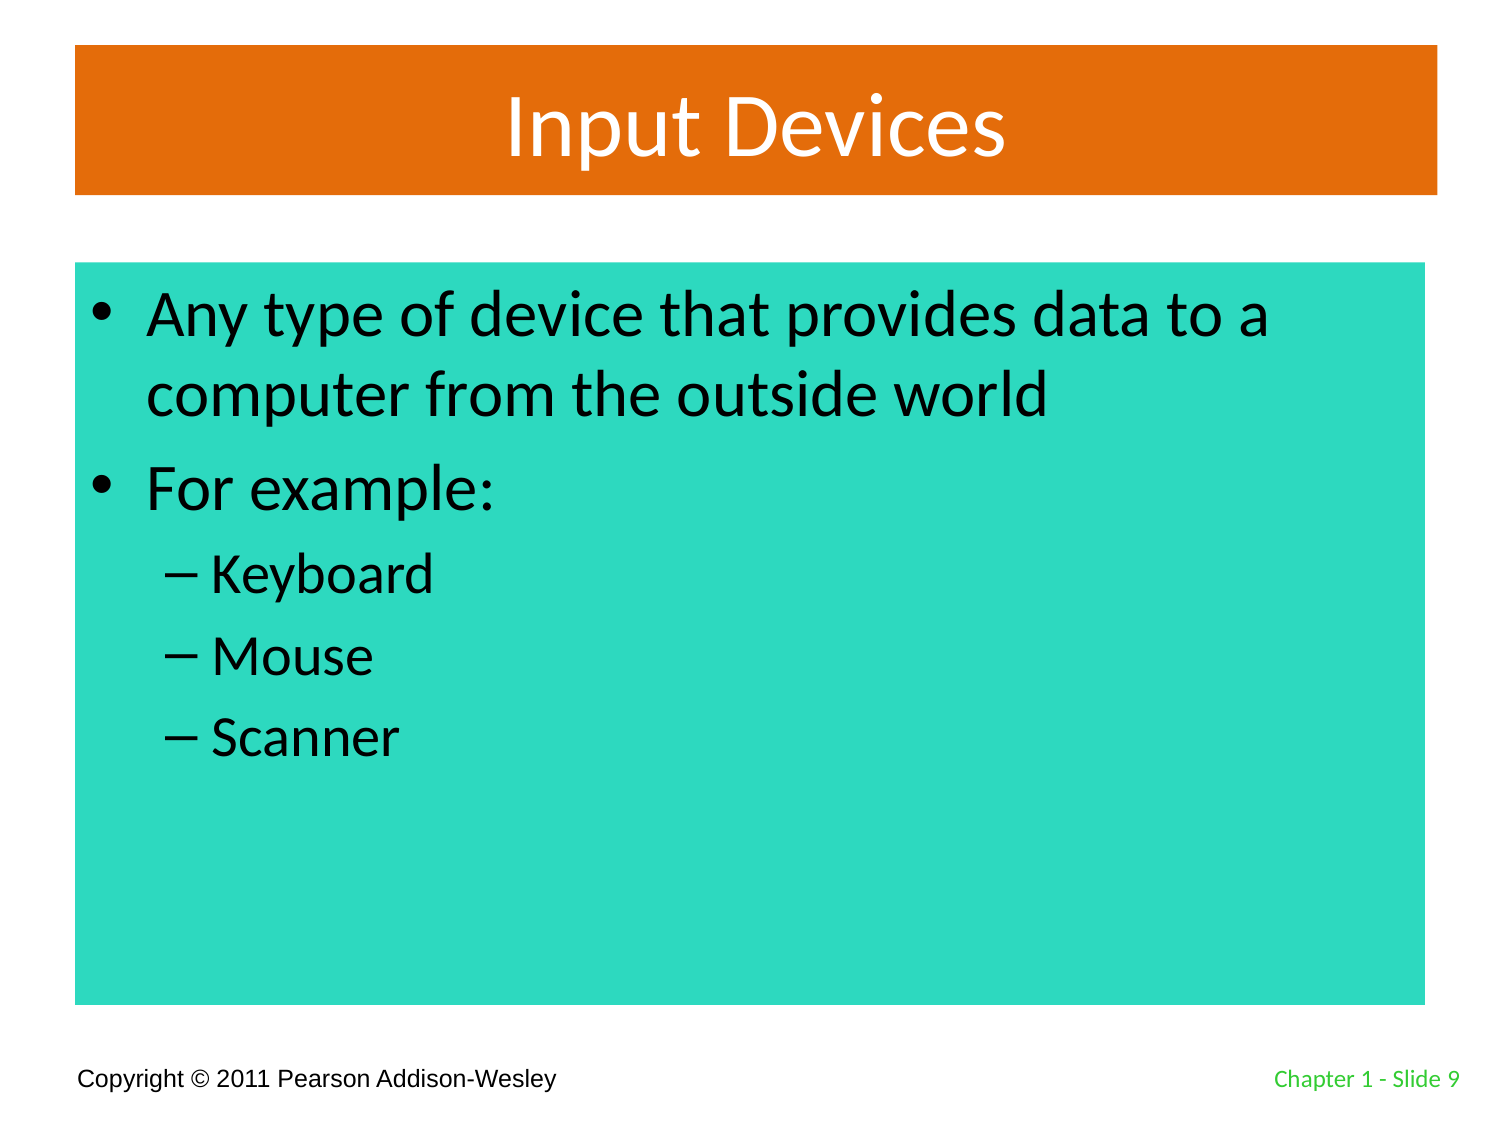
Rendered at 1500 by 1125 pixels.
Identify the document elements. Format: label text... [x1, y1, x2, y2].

title Input Devices [75, 45, 1438, 196]
slide_number Chapter 1 - Slide 9 [1162, 1024, 1476, 1101]
list Any type of device that provides data to a computer from the outside world For example: Keyboard Mouse Scanner [75, 262, 1425, 1005]
